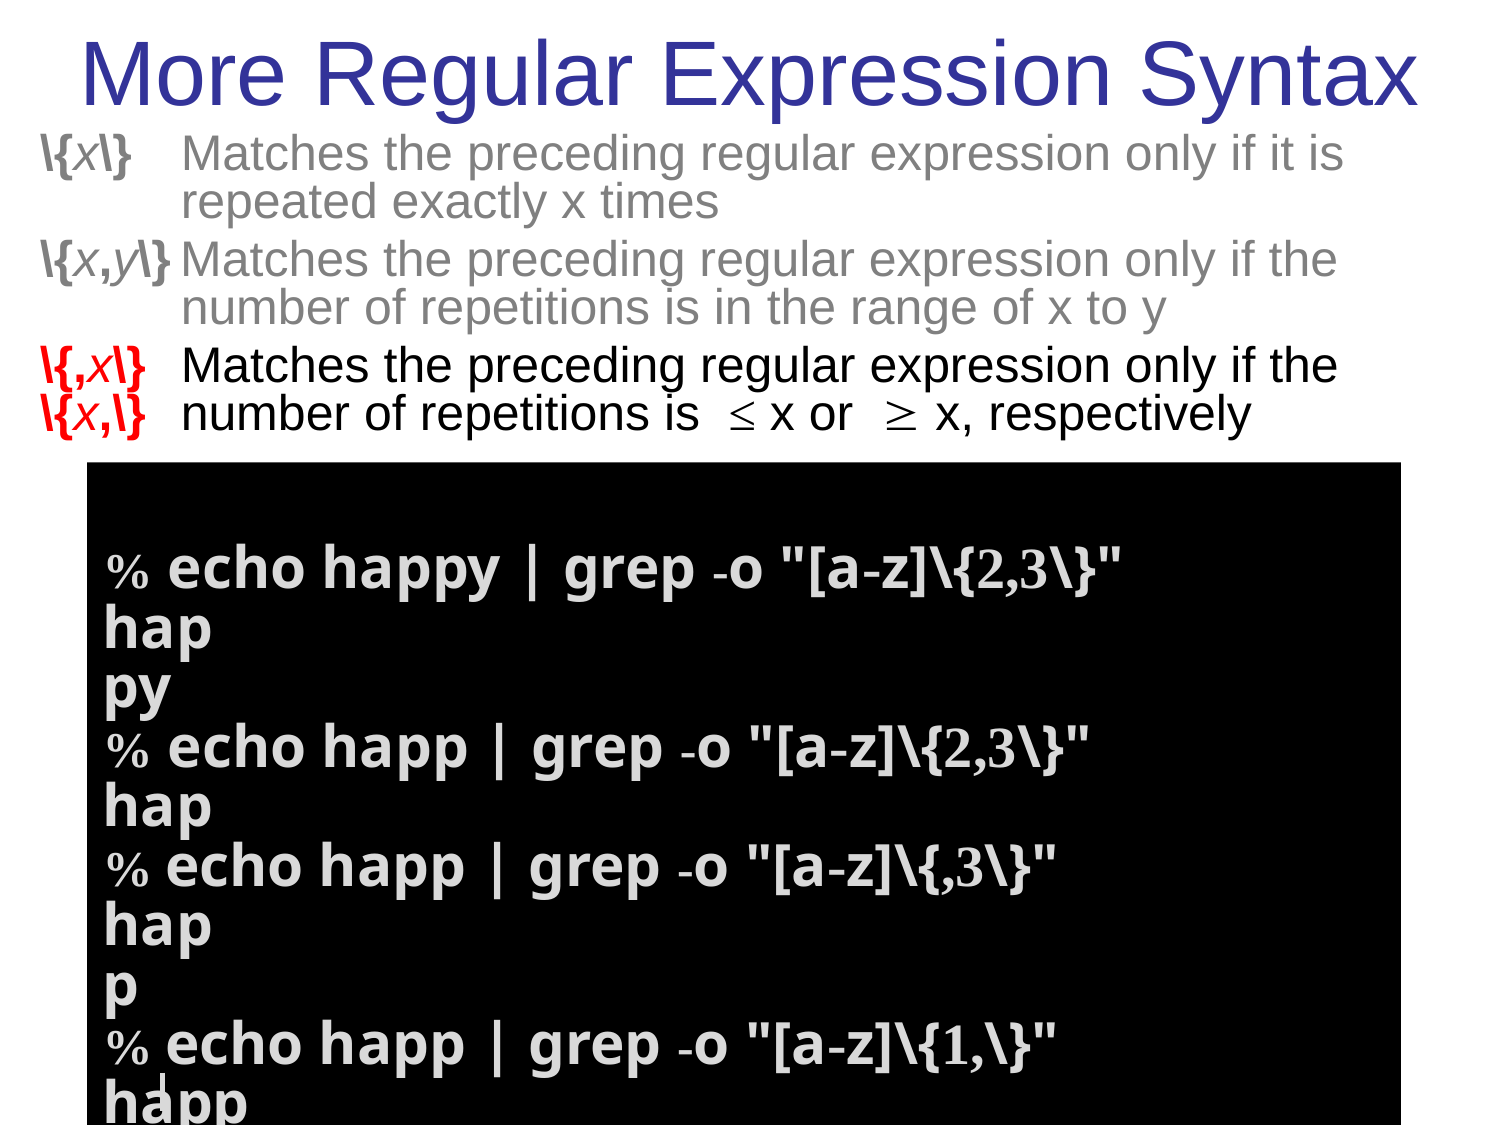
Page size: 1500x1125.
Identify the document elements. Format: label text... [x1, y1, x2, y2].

title More Regular Expression Syntax [62, 0, 1438, 138]
list \{x\} Matches the preceding regular expression only if it is repeated exactly x times \{x,y\} Matches the preceding regular expression only if the number of repetitions is in the range of x to y \{,x\} Matches the preceding regular expression only if the \{x,\} number of repetitions is ≤ x or  x, respectively [24, 124, 1476, 463]
text_box % echo happy | grep --color "[a-z]\{2,3\}" h % echo happy | grep -o "[a-z]\{2,3\}" hap py % echo happ | grep -o "[a-z]\{2,3\}" hap % echo happ | grep -o "[a-z]\{,3\}" hap p % echo happ | grep -o "[a-z]\{1,\}" happ %e [87, 463, 1400, 1125]
